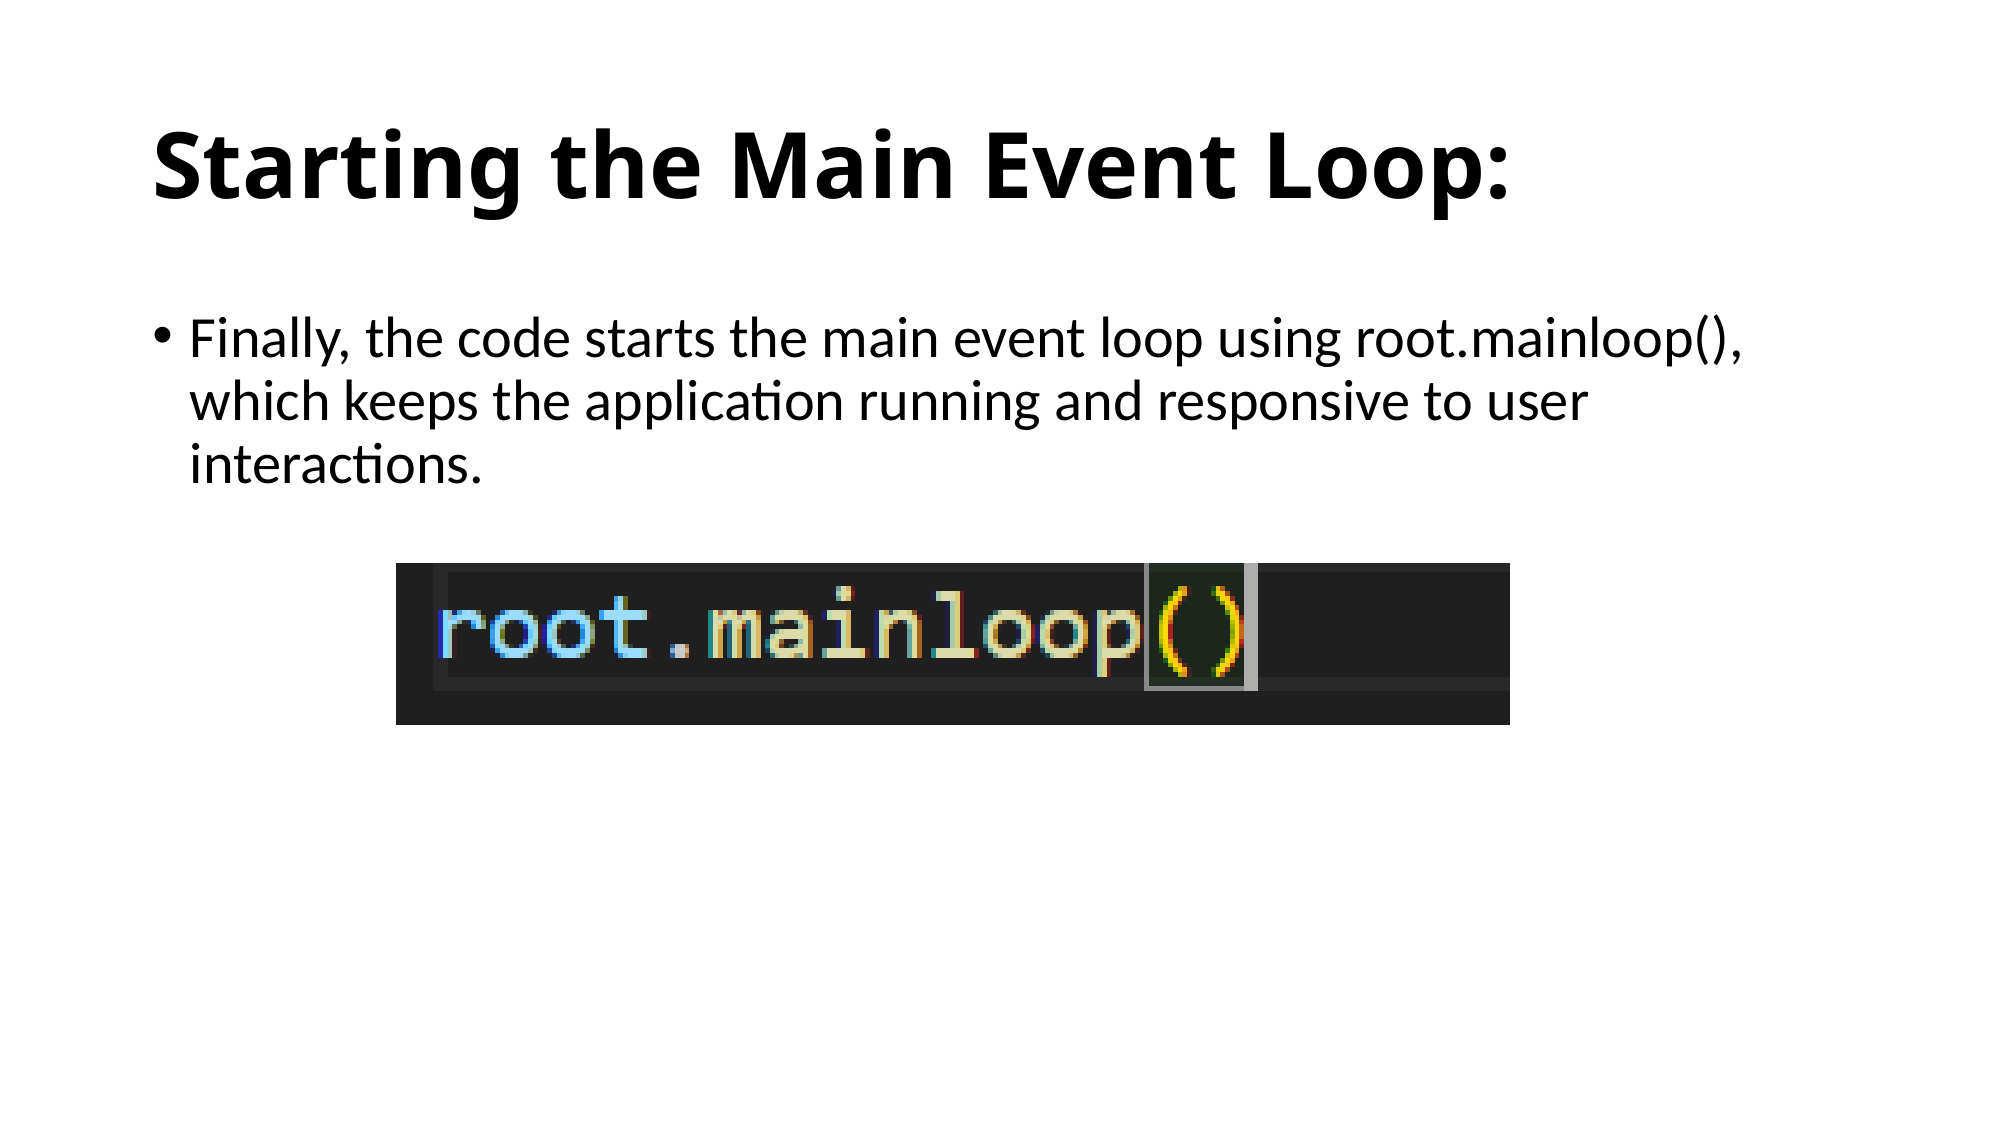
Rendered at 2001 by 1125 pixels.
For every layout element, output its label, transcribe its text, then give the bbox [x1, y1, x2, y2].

list Finally, the code starts the main event loop using root.mainloop(), which keeps the application running and responsive to user interactions. [137, 299, 1863, 1014]
picture [396, 563, 1510, 725]
title Starting the Main Event Loop: [137, 59, 1863, 278]
